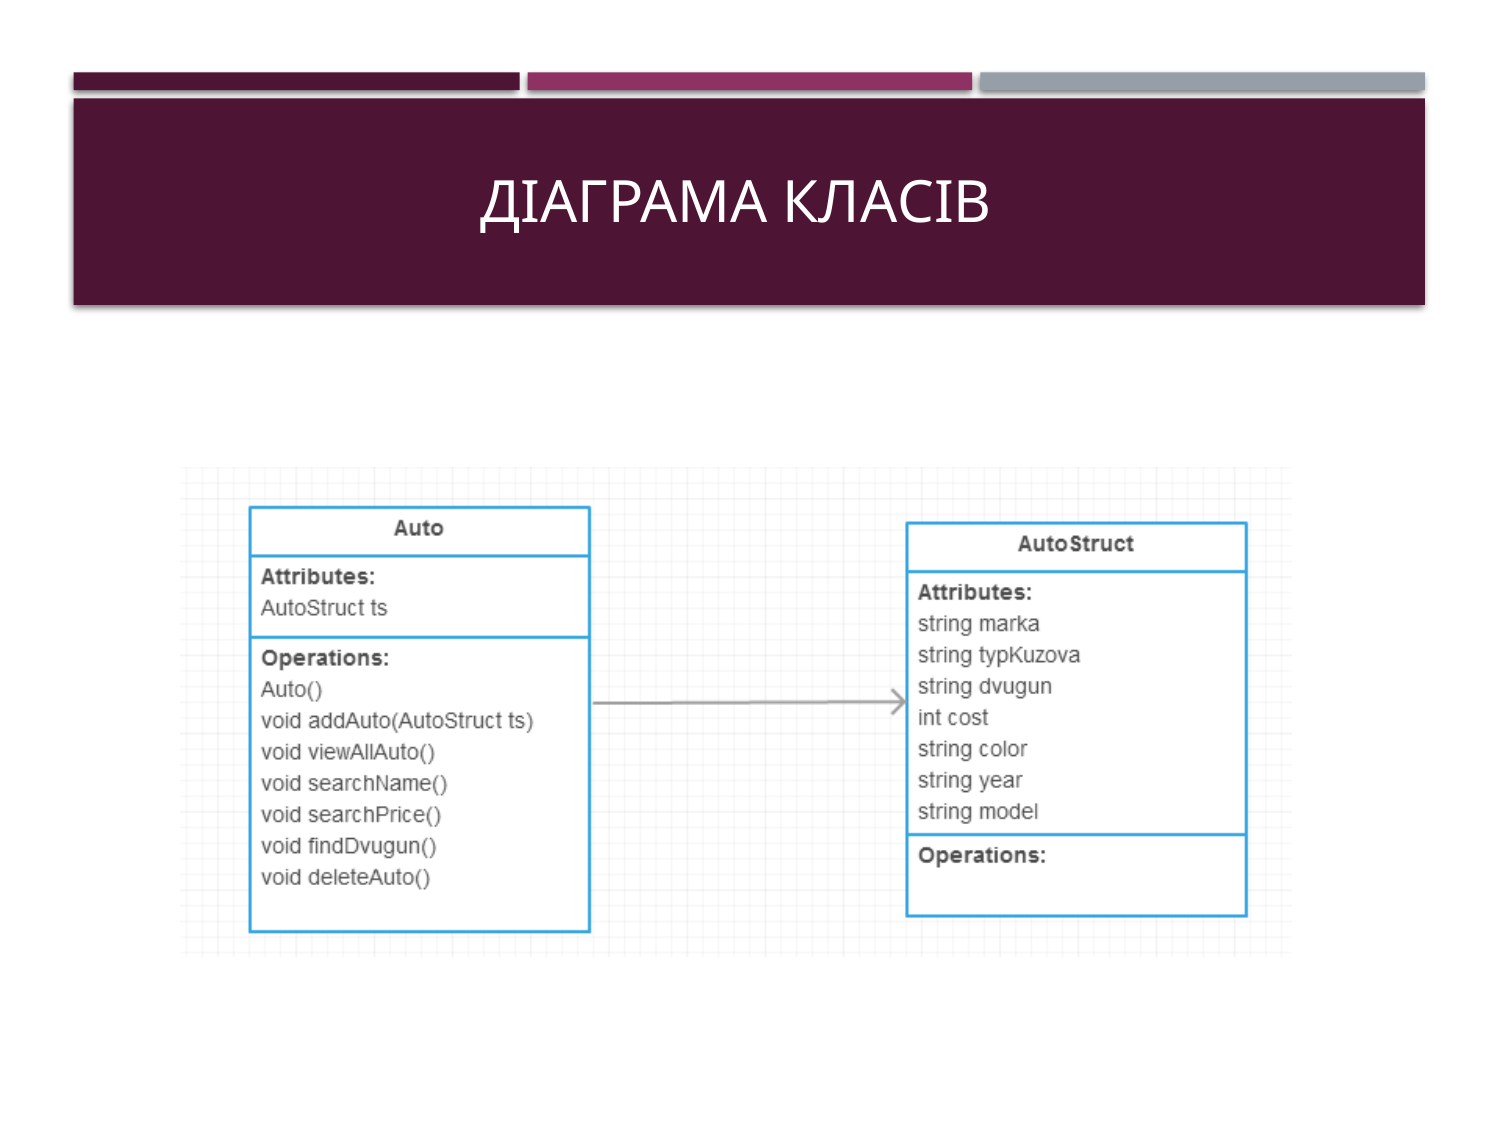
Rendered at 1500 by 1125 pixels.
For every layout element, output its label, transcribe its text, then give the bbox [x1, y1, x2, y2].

picture [180, 467, 1293, 958]
title Діаграма класів [202, 54, 1271, 243]
